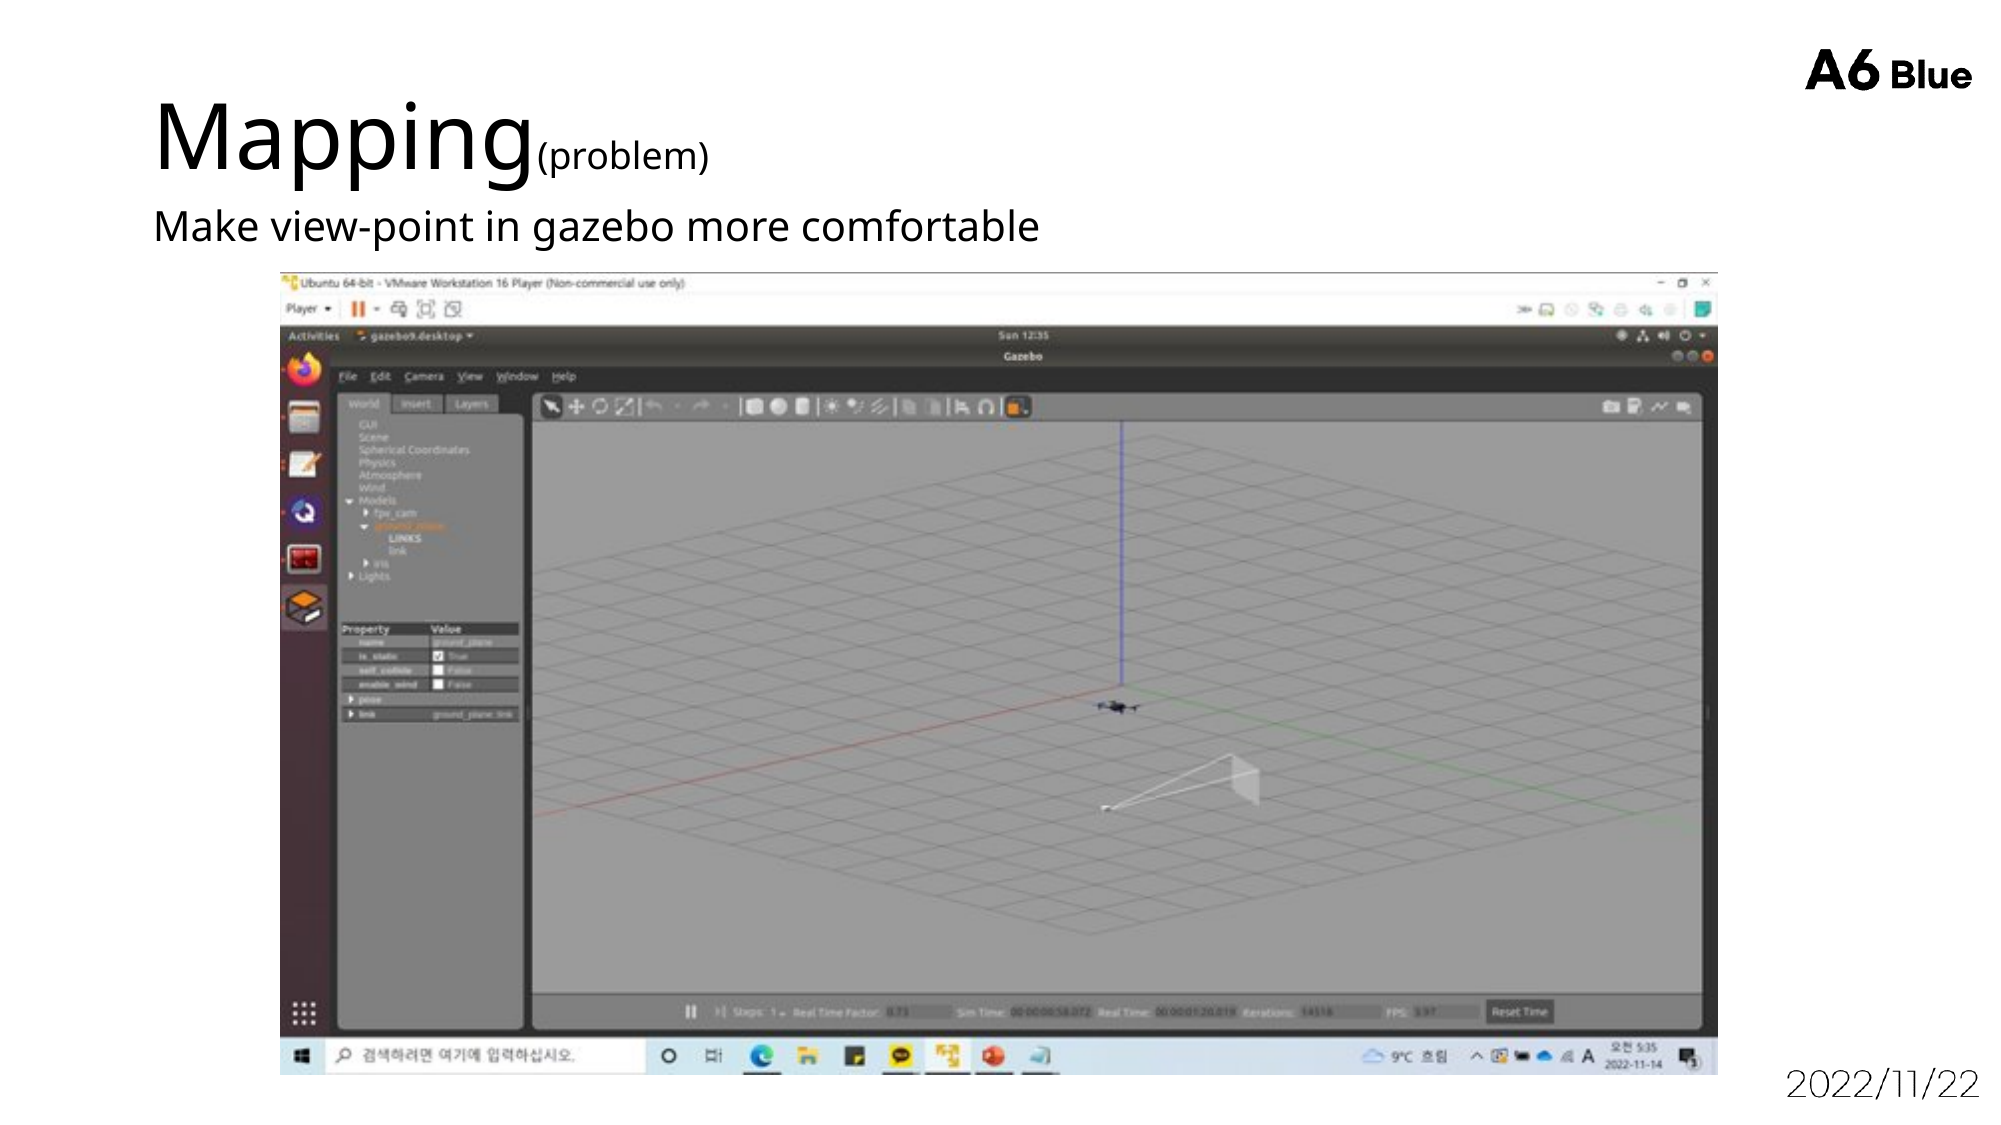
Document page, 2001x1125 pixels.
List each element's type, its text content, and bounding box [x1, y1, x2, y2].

picture [0, 0, 2001, 1125]
text_box Make view-point in gazebo more comfortable [137, 249, 1285, 299]
title Mapping(problem) [137, 30, 1863, 249]
